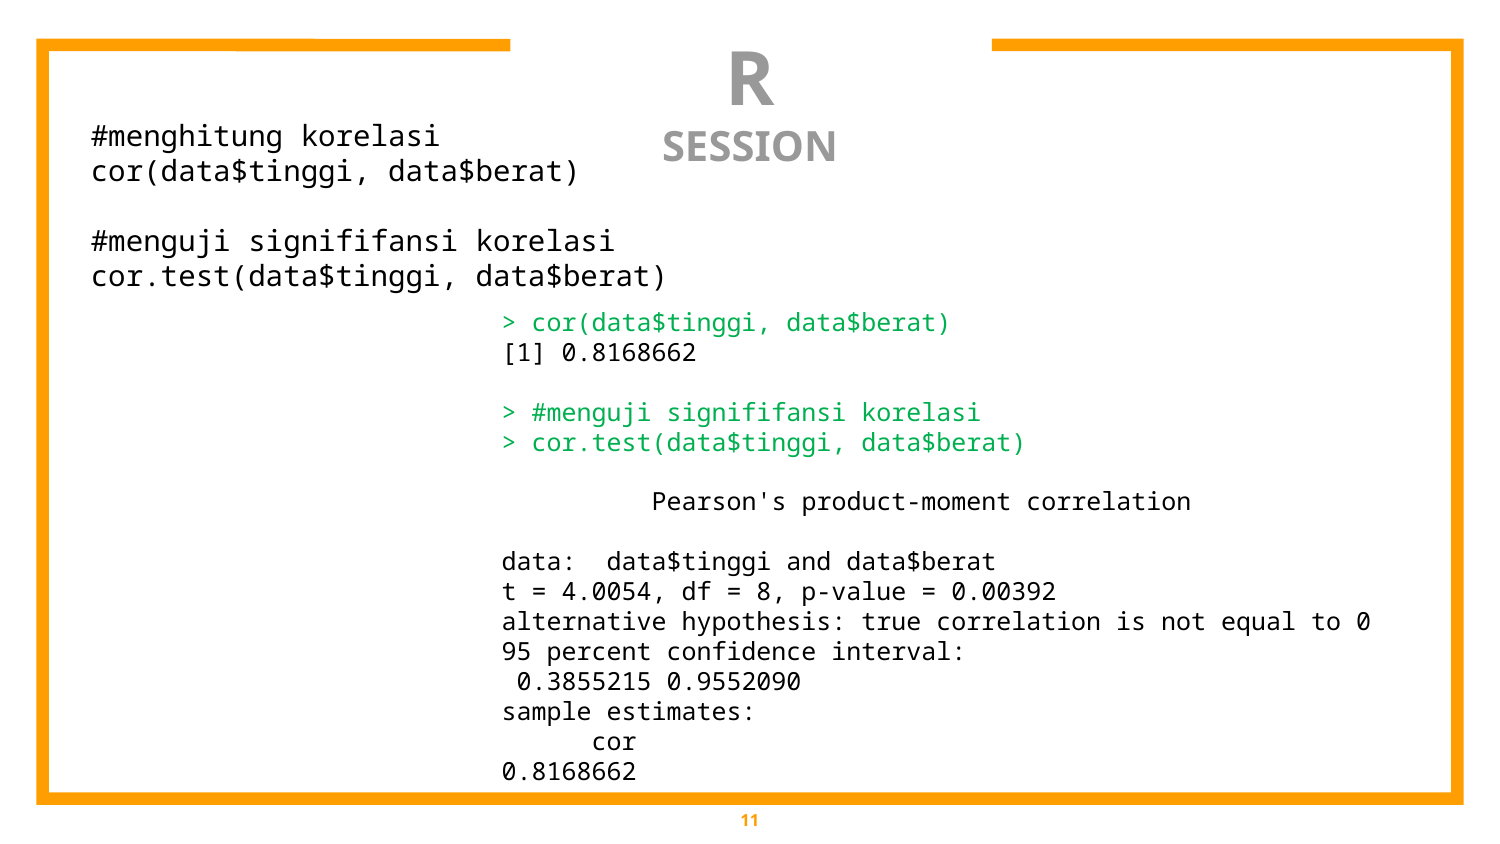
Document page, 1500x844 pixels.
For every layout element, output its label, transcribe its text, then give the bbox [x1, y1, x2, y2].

title R SESSION [531, 15, 969, 136]
text_box > cor(data$tinggi, data$berat) [1] 0.8168662 > #menguji signififansi korelasi > cor.test(data$tinggi, data$berat) Pearson's product-moment correlation data: data$tinggi and data$berat t = 4.0054, df = 8, p-value = 0.00392 alternative hypothesis: true correlation is not equal to 0 95 percent confidence interval: 0.3855215 0.9552090 sample estimates: cor 0.8168662 [486, 298, 1483, 793]
text_box #menghitung korelasi cor(data$tinggi, data$berat) #menguji signififansi korelasi cor.test(data$tinggi, data$berat) [76, 75, 827, 300]
slide_number 11 [0, 798, 1500, 844]
